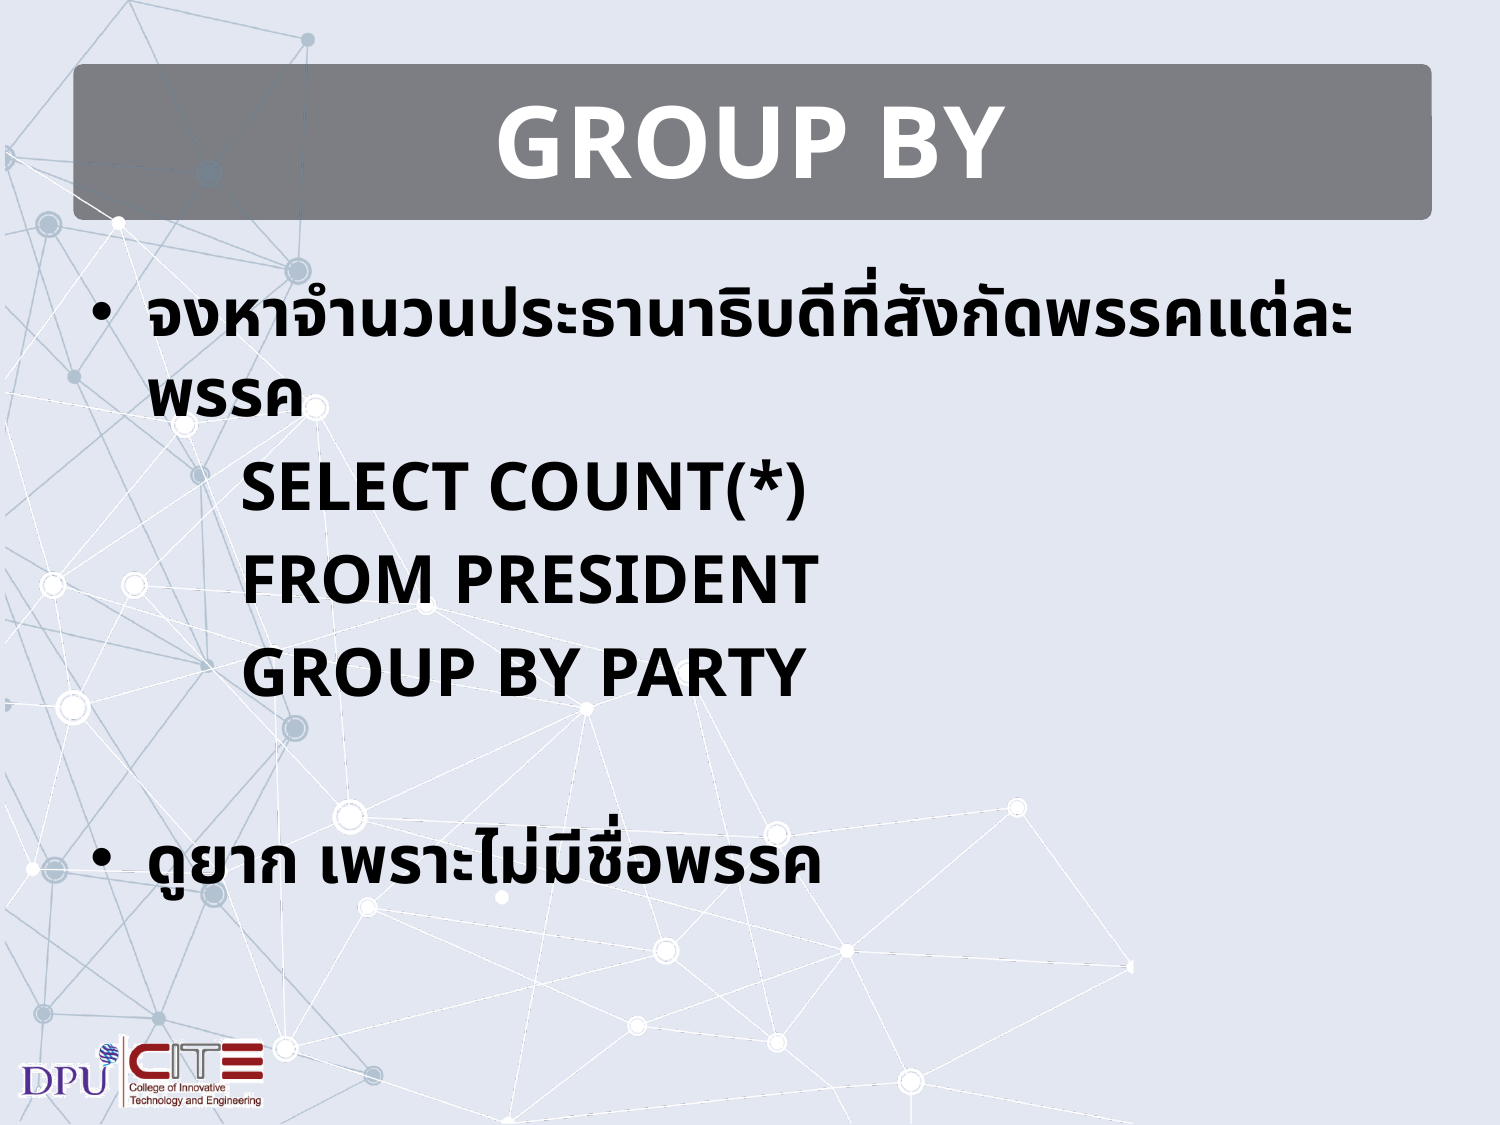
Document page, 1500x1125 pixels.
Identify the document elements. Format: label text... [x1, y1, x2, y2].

title GROUP BY [75, 45, 1425, 233]
picture [0, 0, 1140, 1125]
list จงหาจำนวนประธานาธิบดีที่สังกัดพรรคแต่ละพรรค SELECT COUNT(*) FROM PRESIDENT GROUP BY PARTY ดูยาก เพราะไม่มีชื่อพรรค [75, 262, 1425, 1005]
